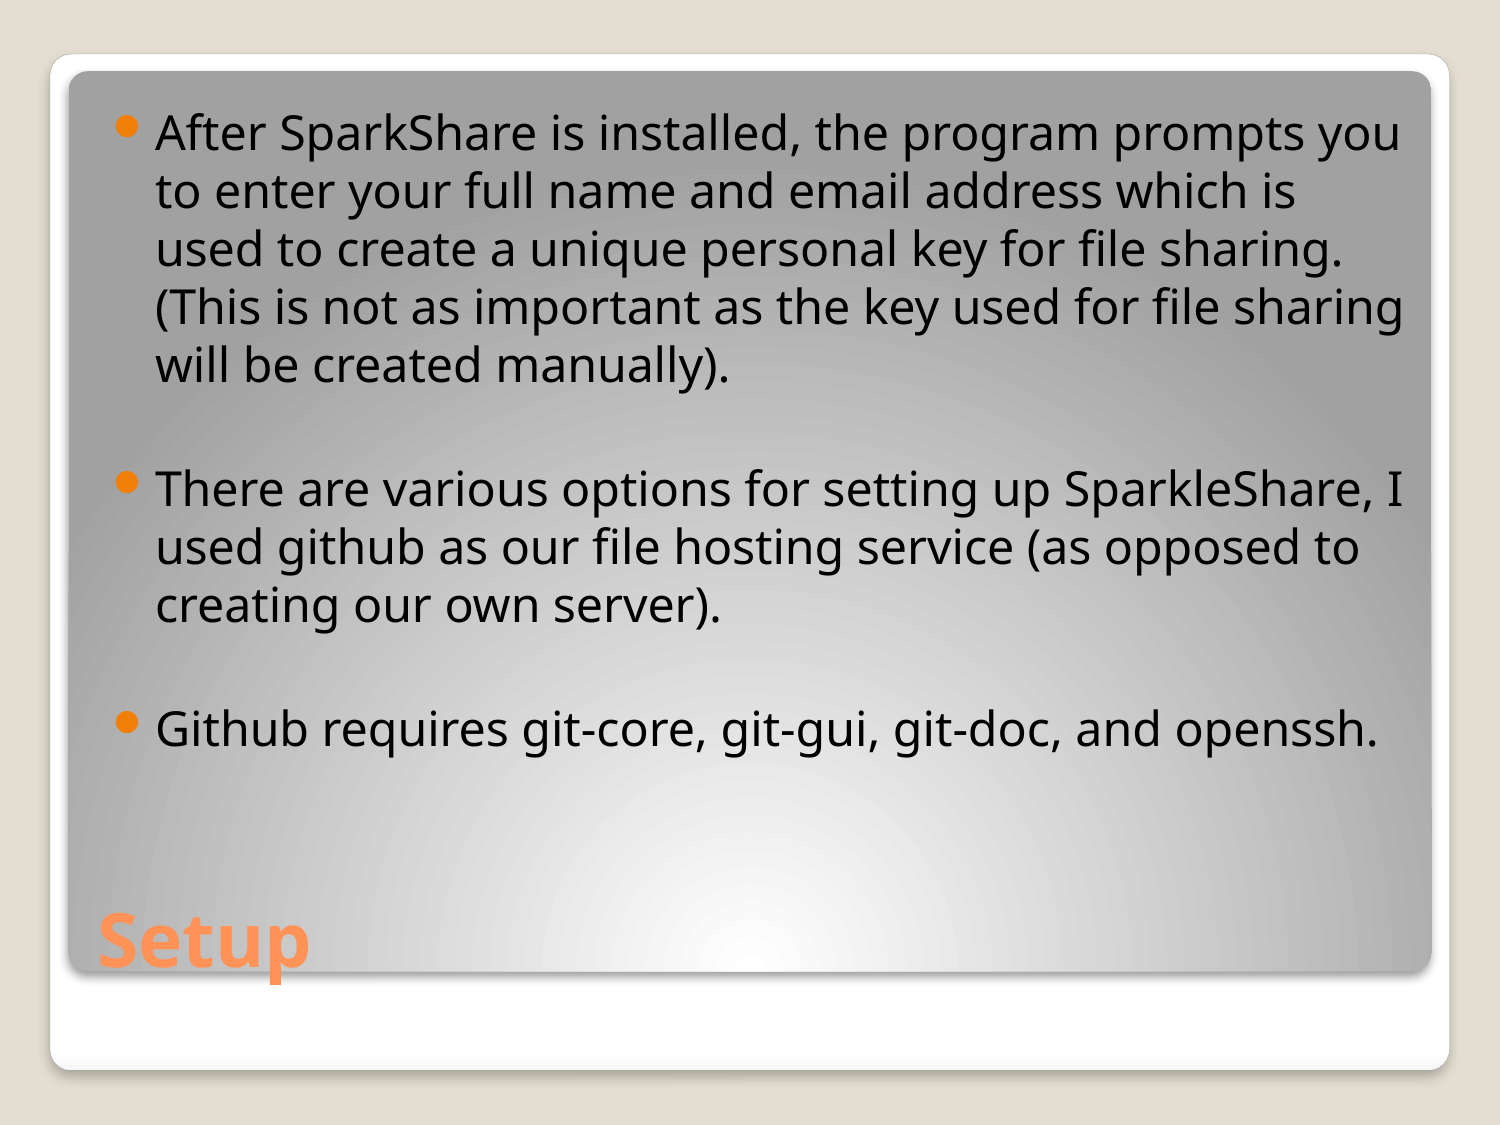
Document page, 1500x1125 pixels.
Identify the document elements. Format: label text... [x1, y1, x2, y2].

list After SparkShare is installed, the program prompts you to enter your full name and email address which is used to create a unique personal key for file sharing. (This is not as important as the key used for file sharing will be created manually). There are various options for setting up SparkleShare, I used github as our file hosting service (as opposed to creating our own server). Github requires git-core, git-gui, git-doc, and openssh. [82, 86, 1425, 774]
title Setup [82, 817, 1425, 990]
